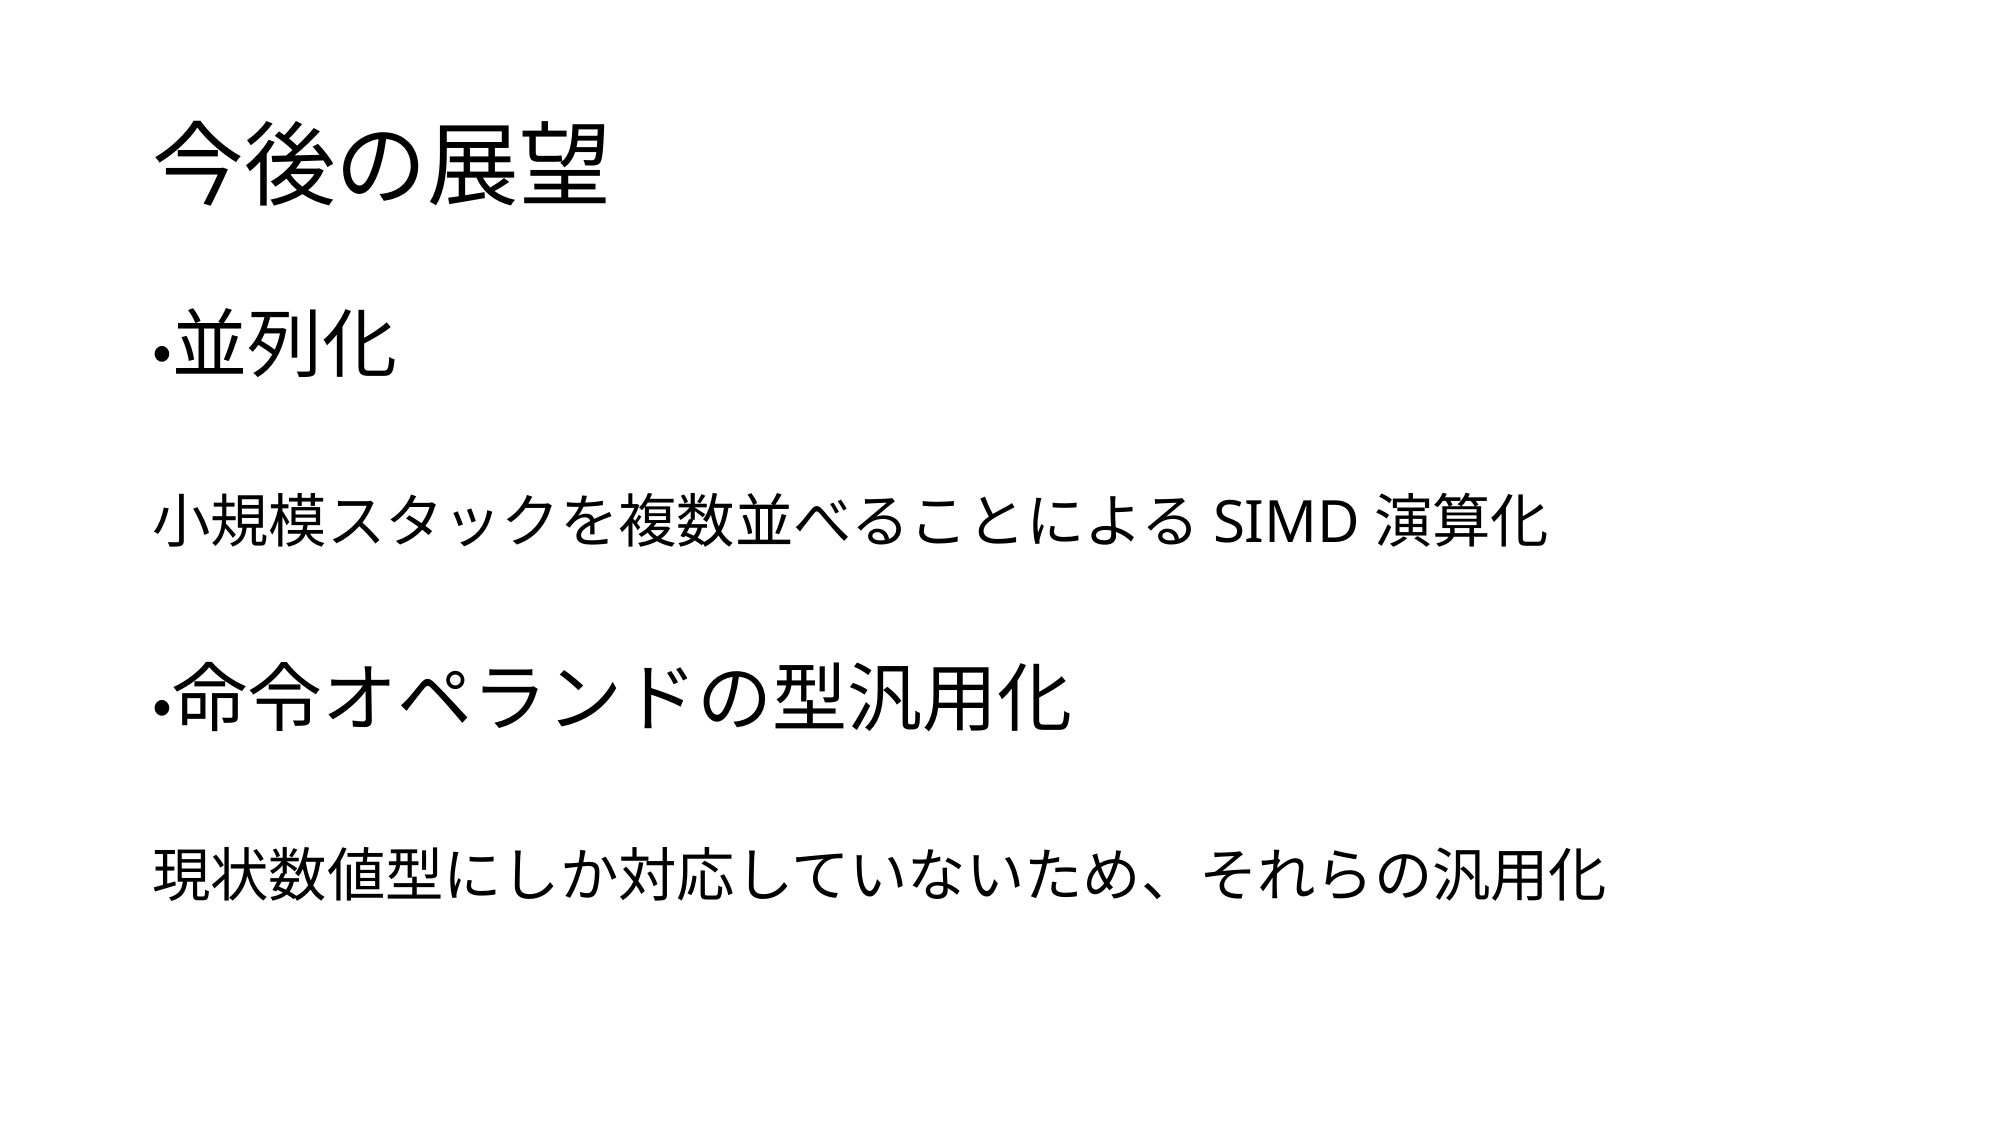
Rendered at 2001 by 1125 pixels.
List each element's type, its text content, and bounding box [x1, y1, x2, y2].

title 今後の展望 [137, 59, 1863, 278]
list ・並列化 小規模スタックを複数並べることによるSIMD演算化 ・命令オペランドの型汎用化 現状数値型にしか対応していないため、それらの汎用化 [137, 299, 1863, 1014]
